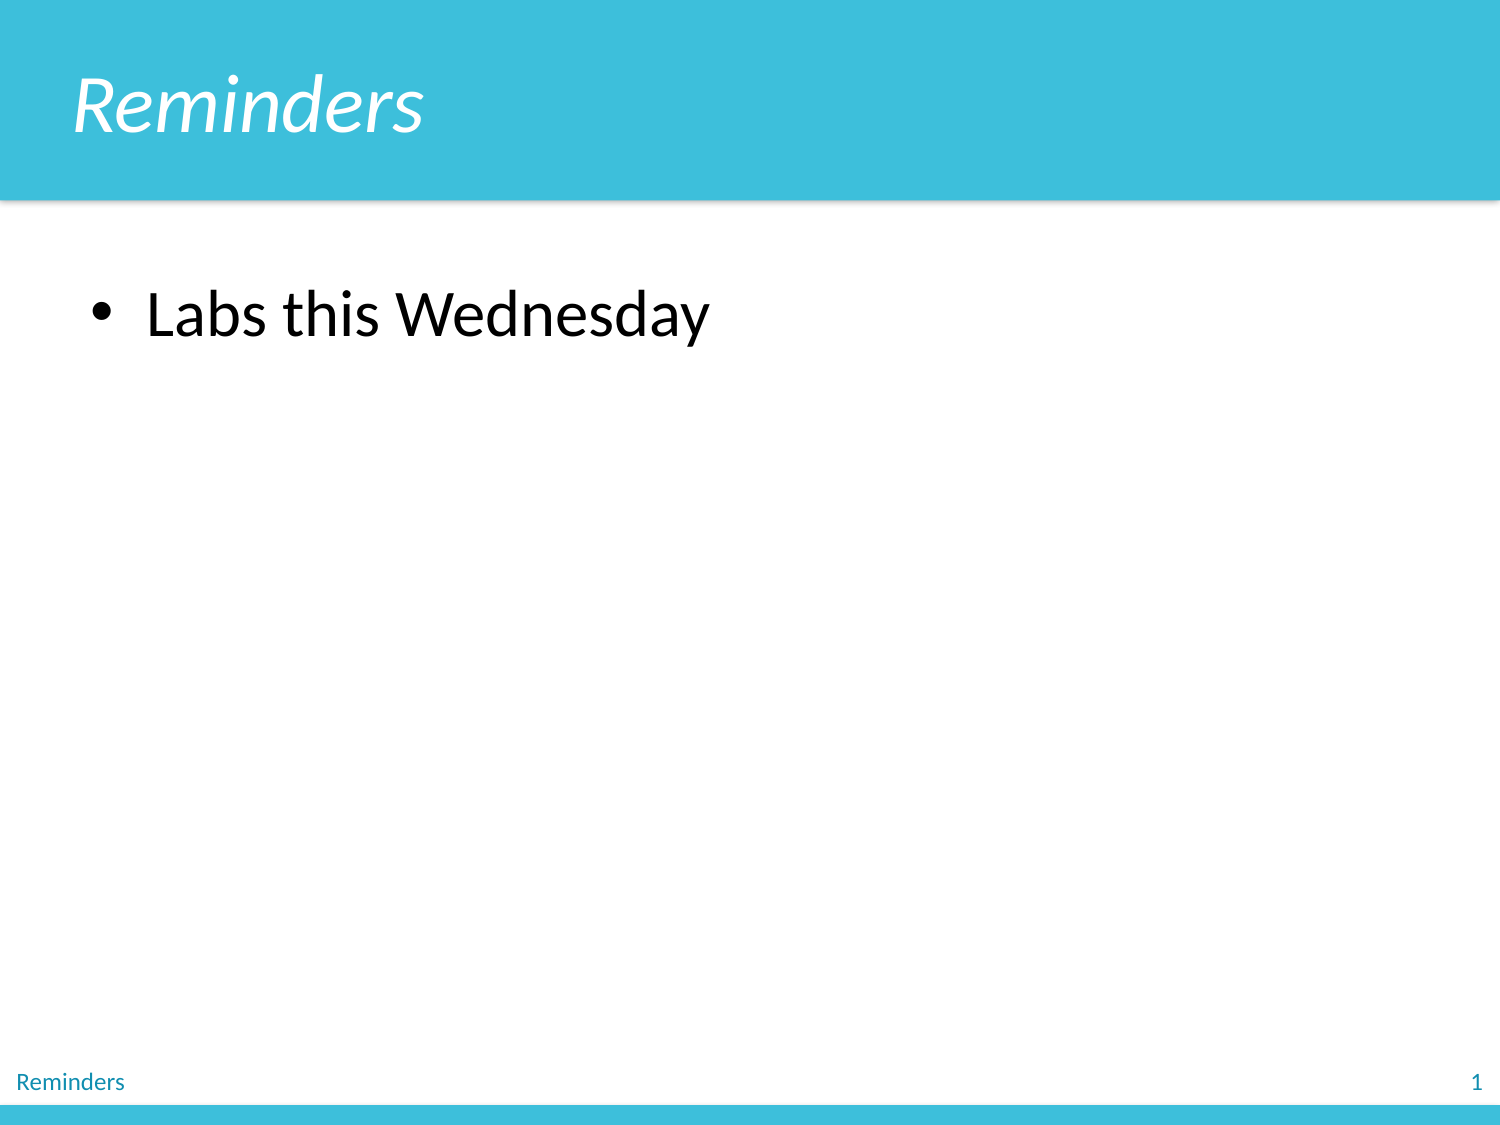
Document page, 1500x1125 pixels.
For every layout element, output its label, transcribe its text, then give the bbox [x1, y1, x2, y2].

list Labs this Wednesday [75, 262, 1425, 1005]
text_box [0, 1104, 1500, 1125]
text_box 1 [1455, 1058, 1498, 1104]
text_box Reminders [1, 1058, 140, 1103]
text_box Reminders [0, 0, 1500, 201]
